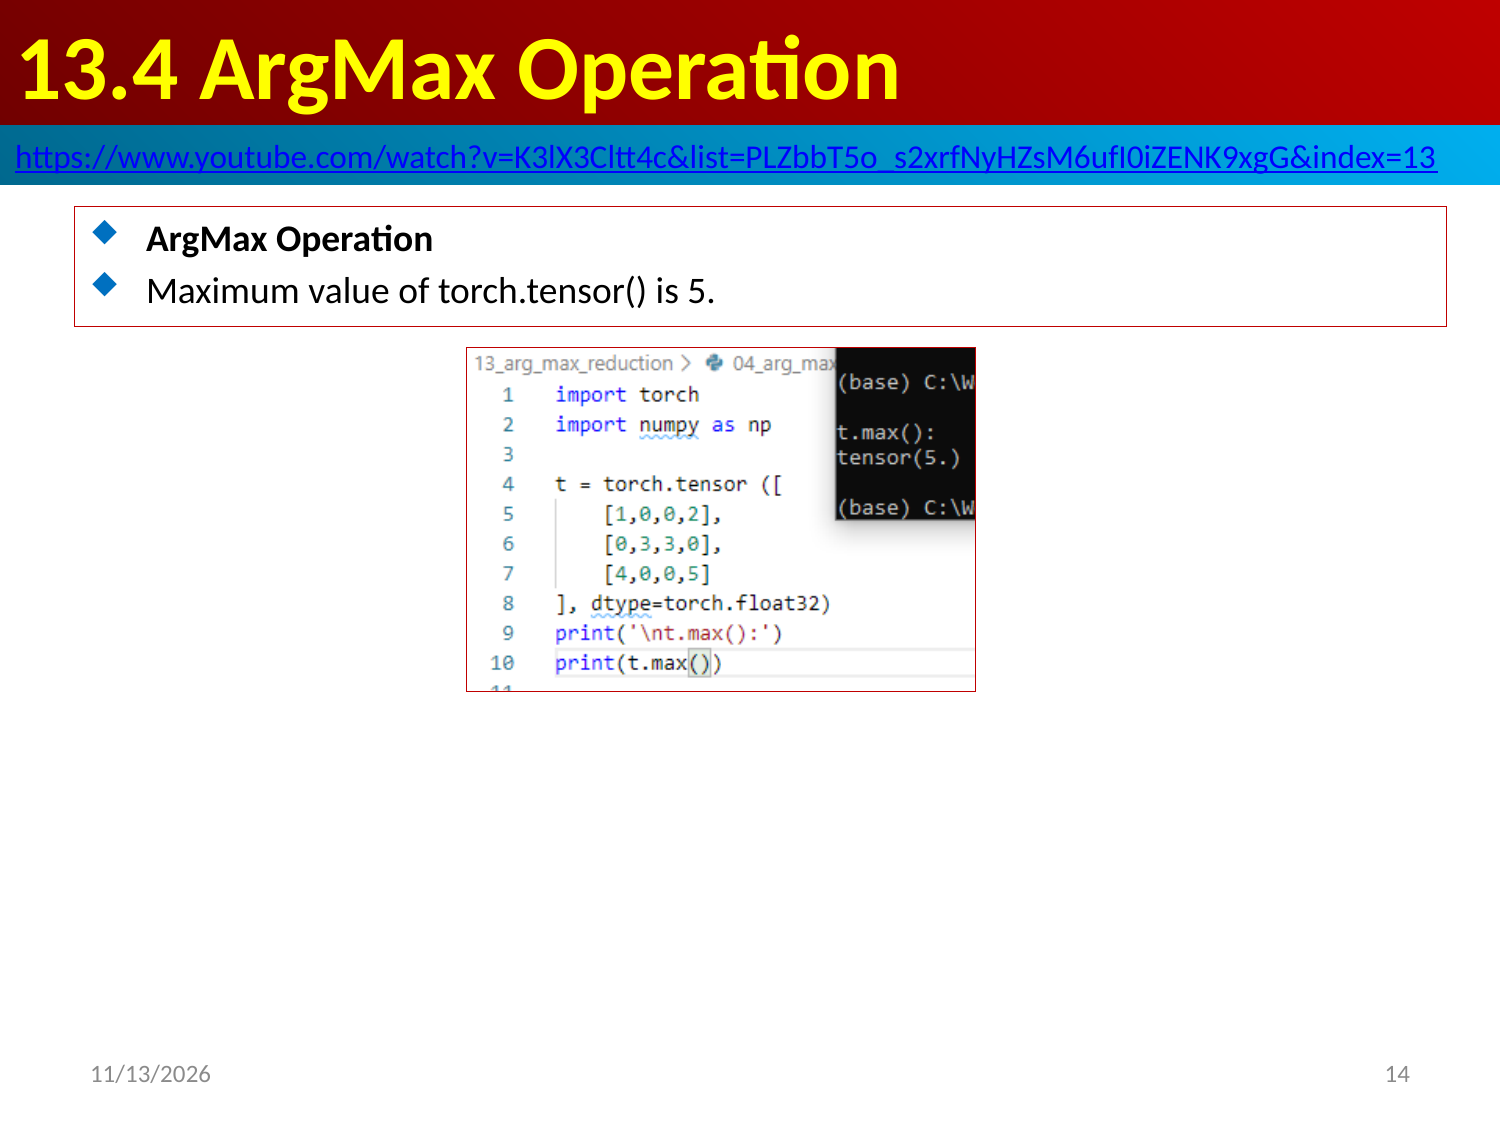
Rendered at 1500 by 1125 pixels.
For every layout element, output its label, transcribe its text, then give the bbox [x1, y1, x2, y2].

picture [466, 347, 977, 692]
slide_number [75, 1042, 425, 1103]
title 13.4 ArgMax Operation [0, 0, 1500, 125]
text_box https://www.youtube.com/watch?v=K3lX3Cltt4c&list=PLZbbT5o_s2xrfNyHZsM6ufI0iZENK9xgG&index=13 [0, 125, 1500, 185]
subtitle ArgMax Operation Maximum value of torch.tensor() is 5. [74, 206, 1447, 327]
slide_number 14 [1074, 1042, 1425, 1103]
